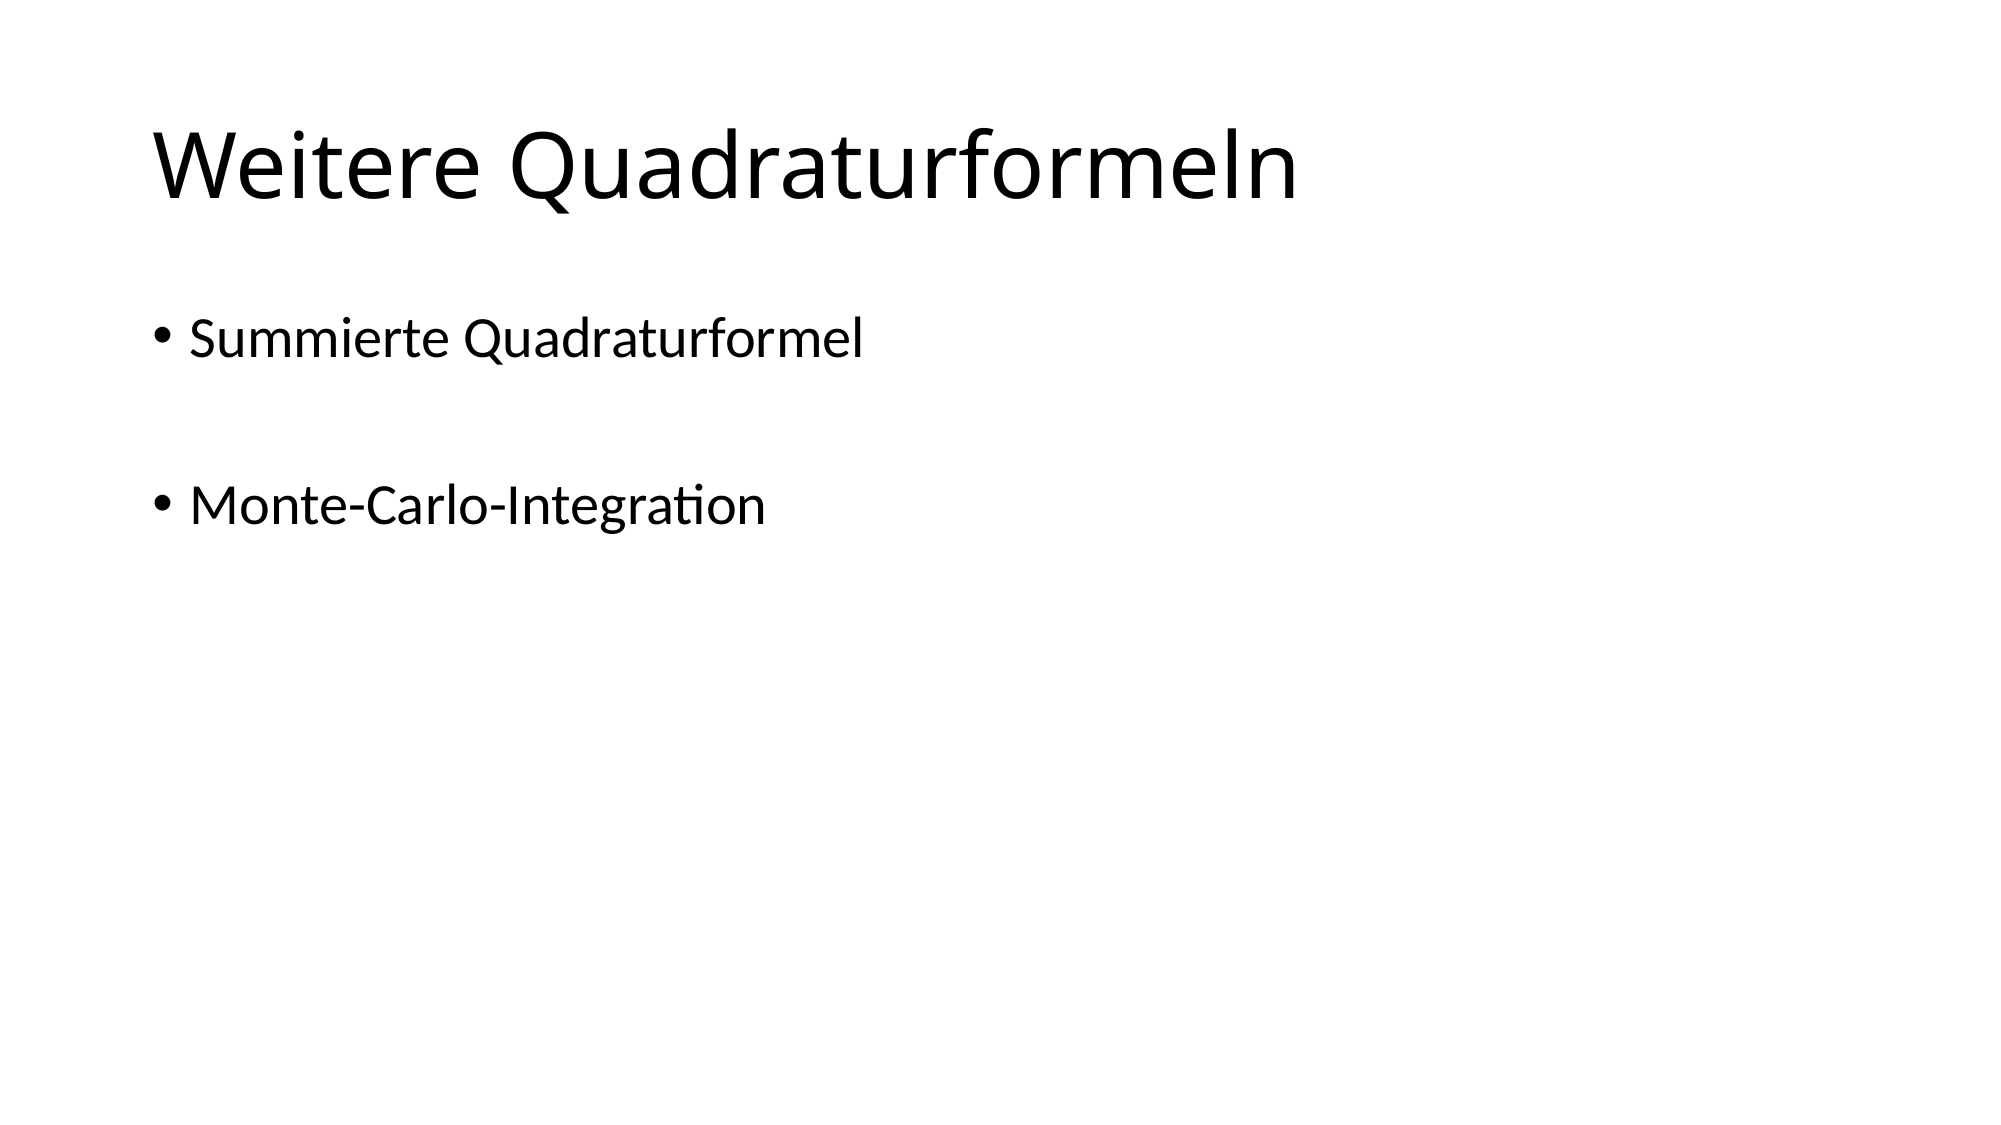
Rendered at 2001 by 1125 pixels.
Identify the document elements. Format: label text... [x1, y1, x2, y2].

title Weitere Quadraturformeln [137, 59, 1863, 278]
list Summierte Quadraturformel Monte-Carlo-Integration [137, 299, 1863, 1014]
